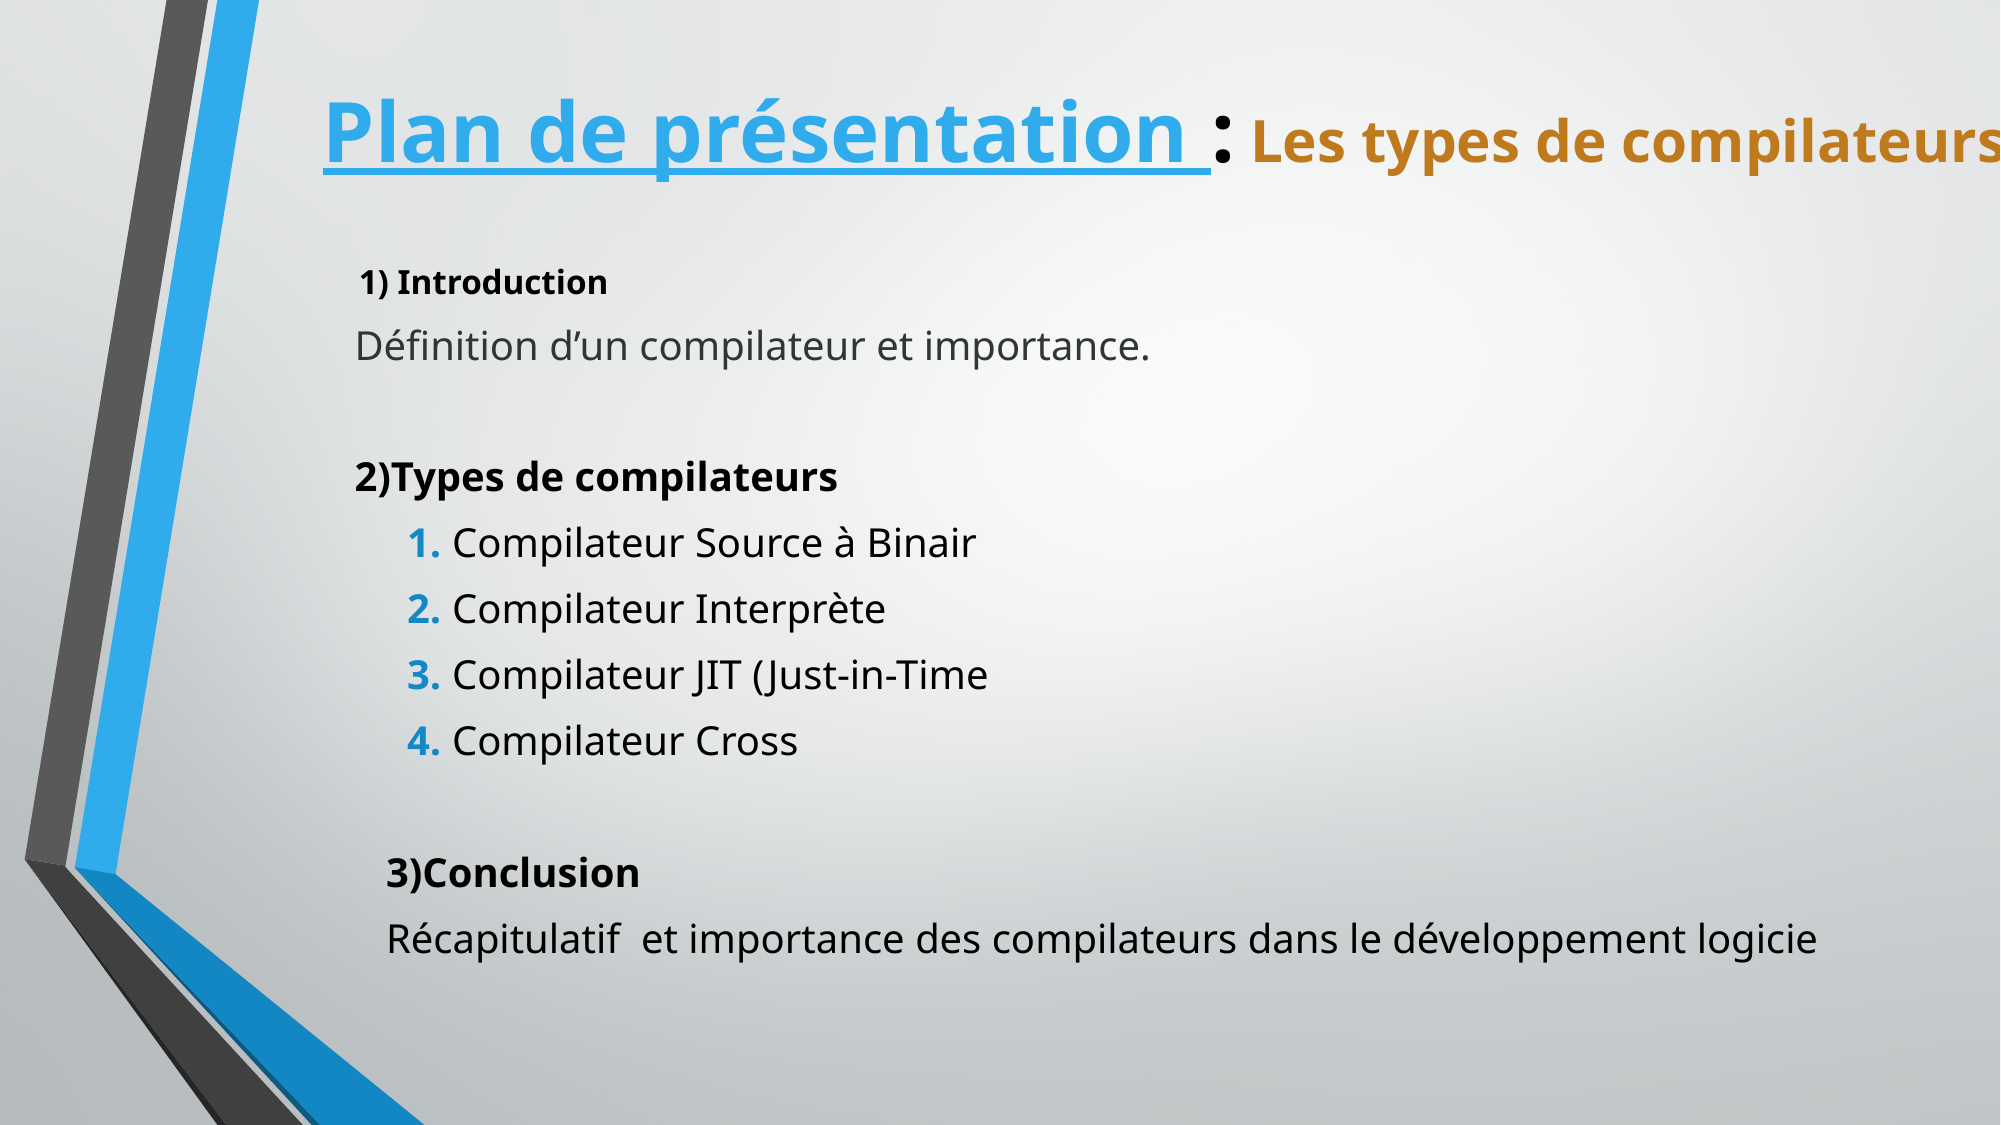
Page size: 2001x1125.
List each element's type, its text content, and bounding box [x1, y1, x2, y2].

list 1) Introduction Définition d’un compilateur et importance. 2)Types de compilateurs 1. Compilateur Source à Binair 2. Compilateur Interprète 3. Compilateur JIT (Just-in-Time 4. Compilateur Cross 3)Conclusion Récapitulatif et importance des compilateurs dans le développement logicie [276, 180, 2000, 1102]
title Plan de présentation : Les types de compilateurs. [277, 56, 2000, 180]
